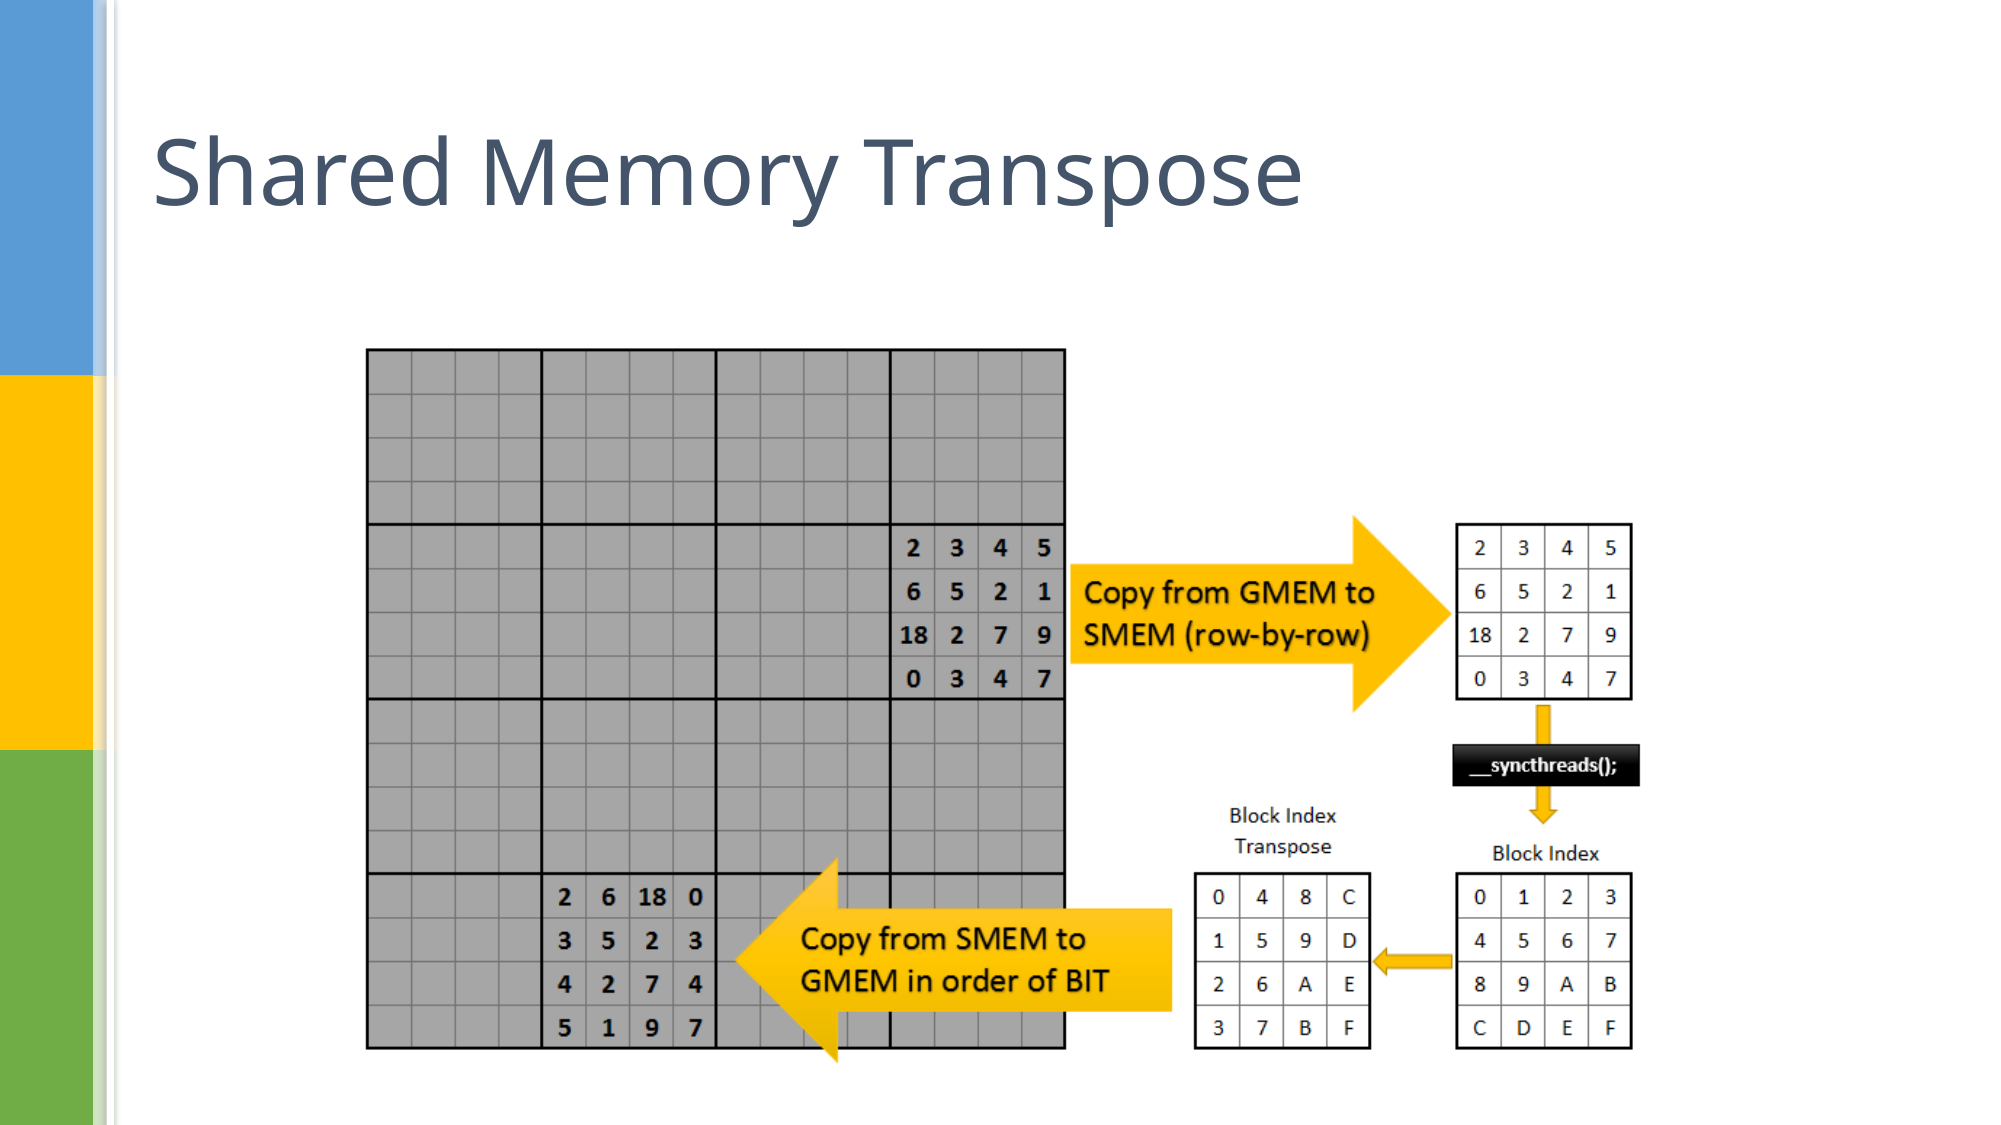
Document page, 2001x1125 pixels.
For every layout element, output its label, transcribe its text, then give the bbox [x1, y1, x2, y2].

picture [324, 304, 1676, 1092]
title Shared Memory Transpose [137, 59, 1863, 278]
